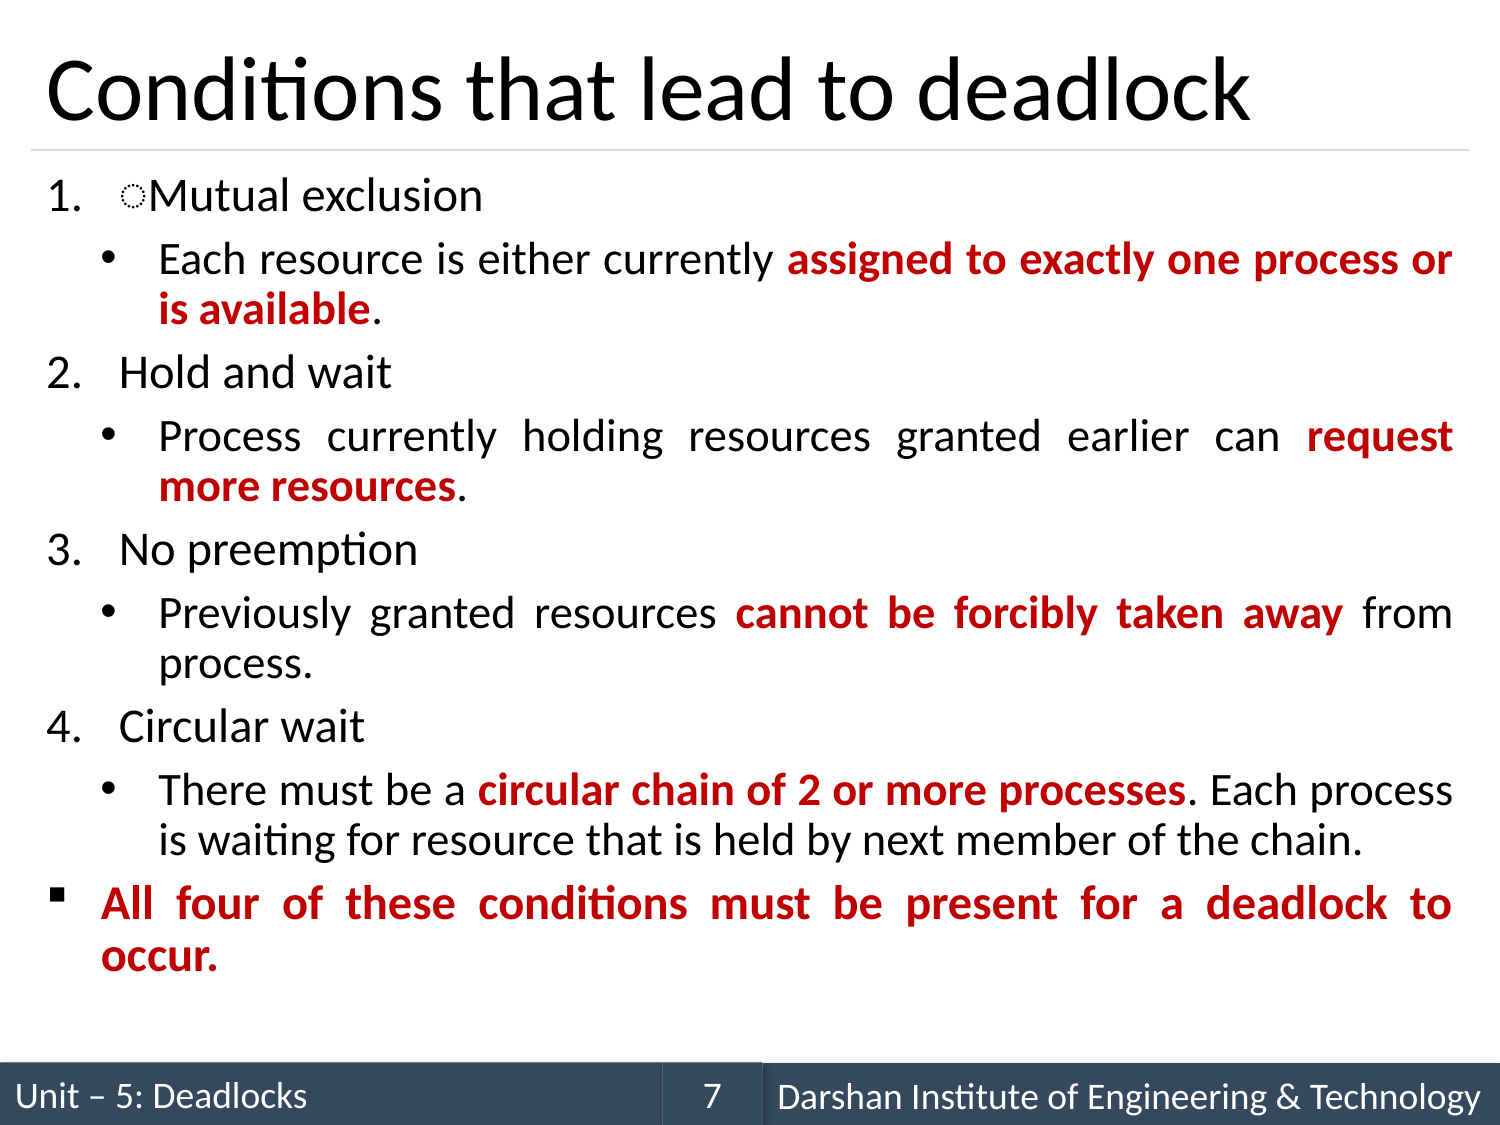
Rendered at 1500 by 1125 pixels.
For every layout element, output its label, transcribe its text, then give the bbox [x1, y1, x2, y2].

title Conditions that lead to deadlock [31, 17, 1469, 150]
list ͏Mutual exclusion Each resource is either currently assigned to exactly one process or is available. Hold and wait Process currently holding resources granted earlier can request more resources. No preemption Previously granted resources cannot be forcibly taken away from process. Circular wait There must be a circular chain of 2 or more processes. Each process is waiting for resource that is held by next member of the chain. All four of these conditions must be present for a deadlock to occur. [31, 162, 1469, 1038]
